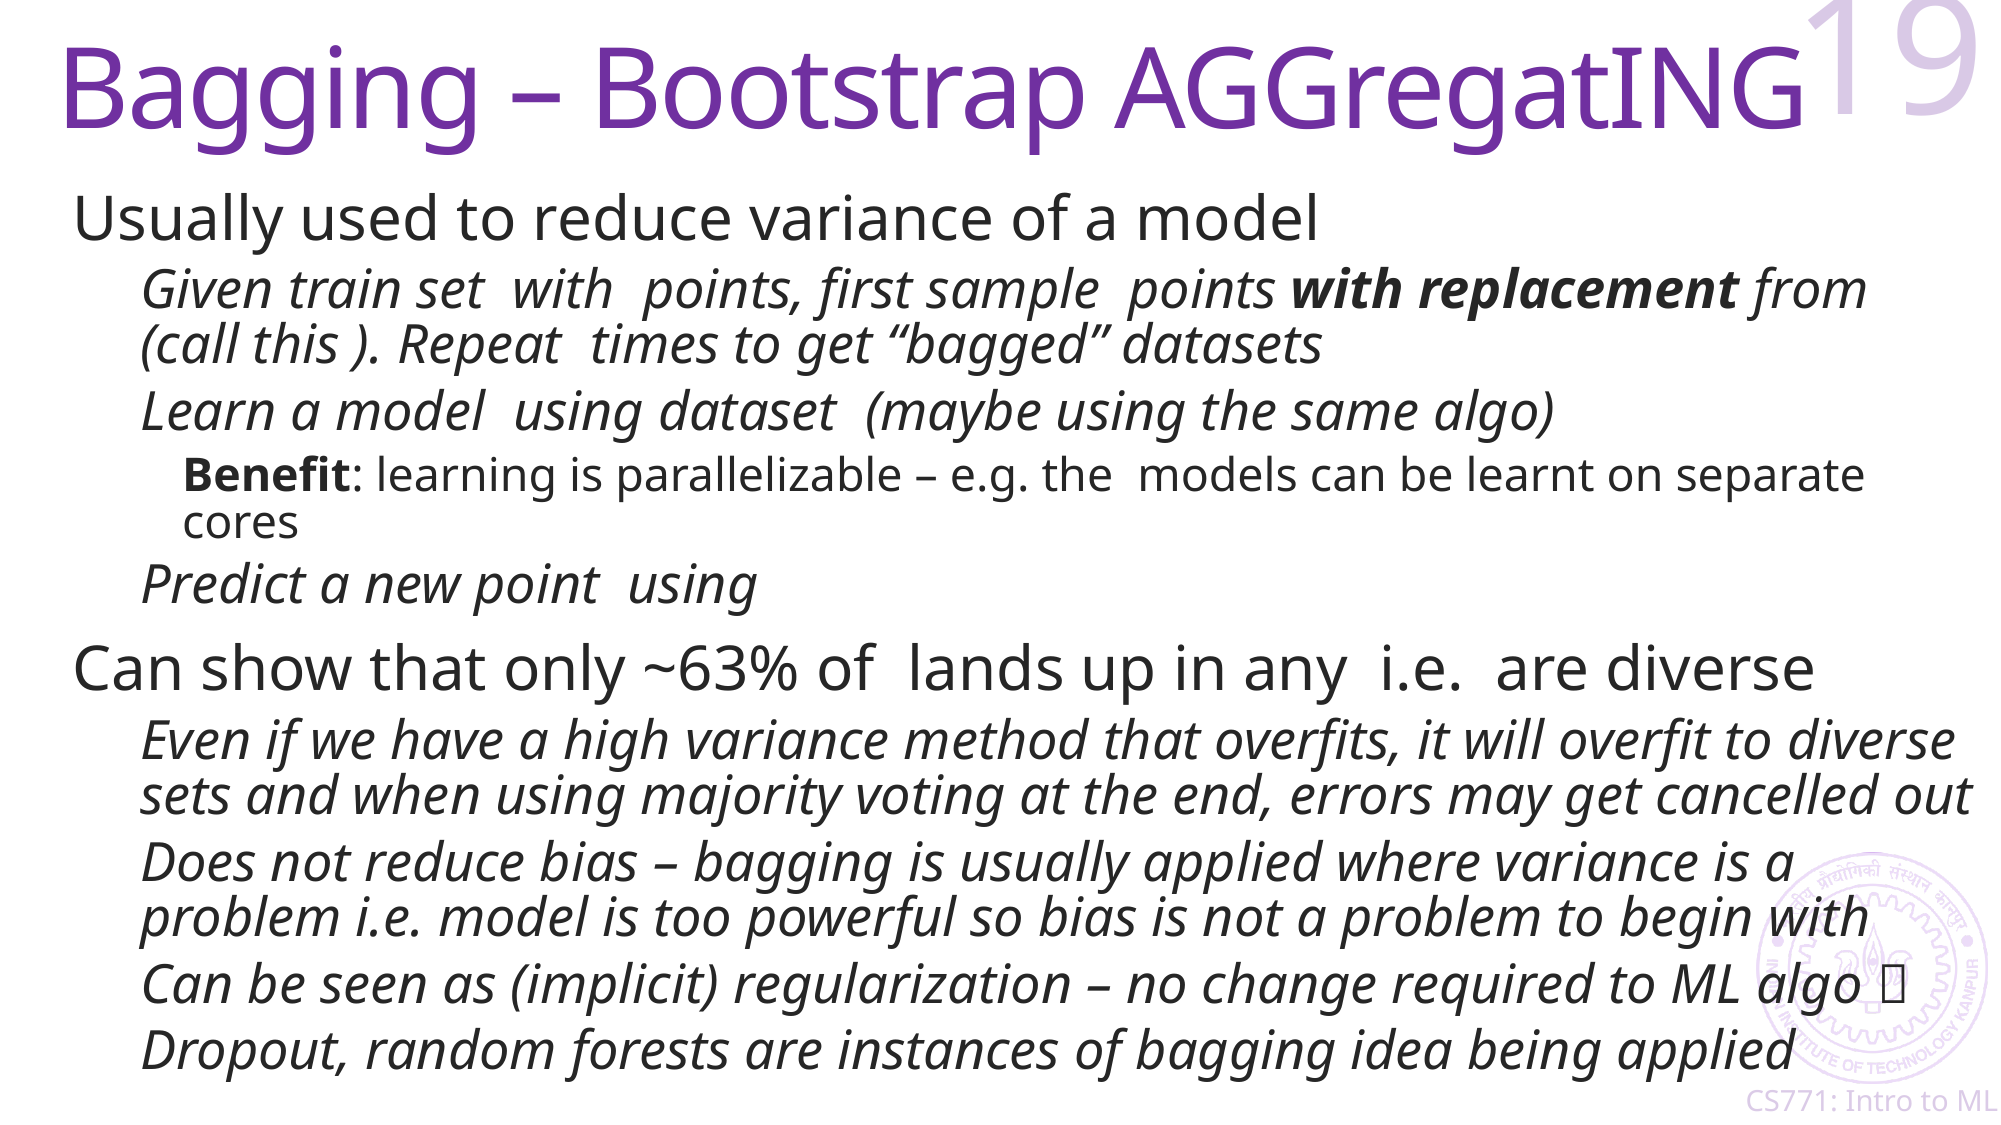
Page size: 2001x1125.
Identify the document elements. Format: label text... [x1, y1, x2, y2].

title Bagging – Bootstrap AGGregatING [41, 5, 1945, 183]
slide_number 19 [1520, 6, 2000, 183]
